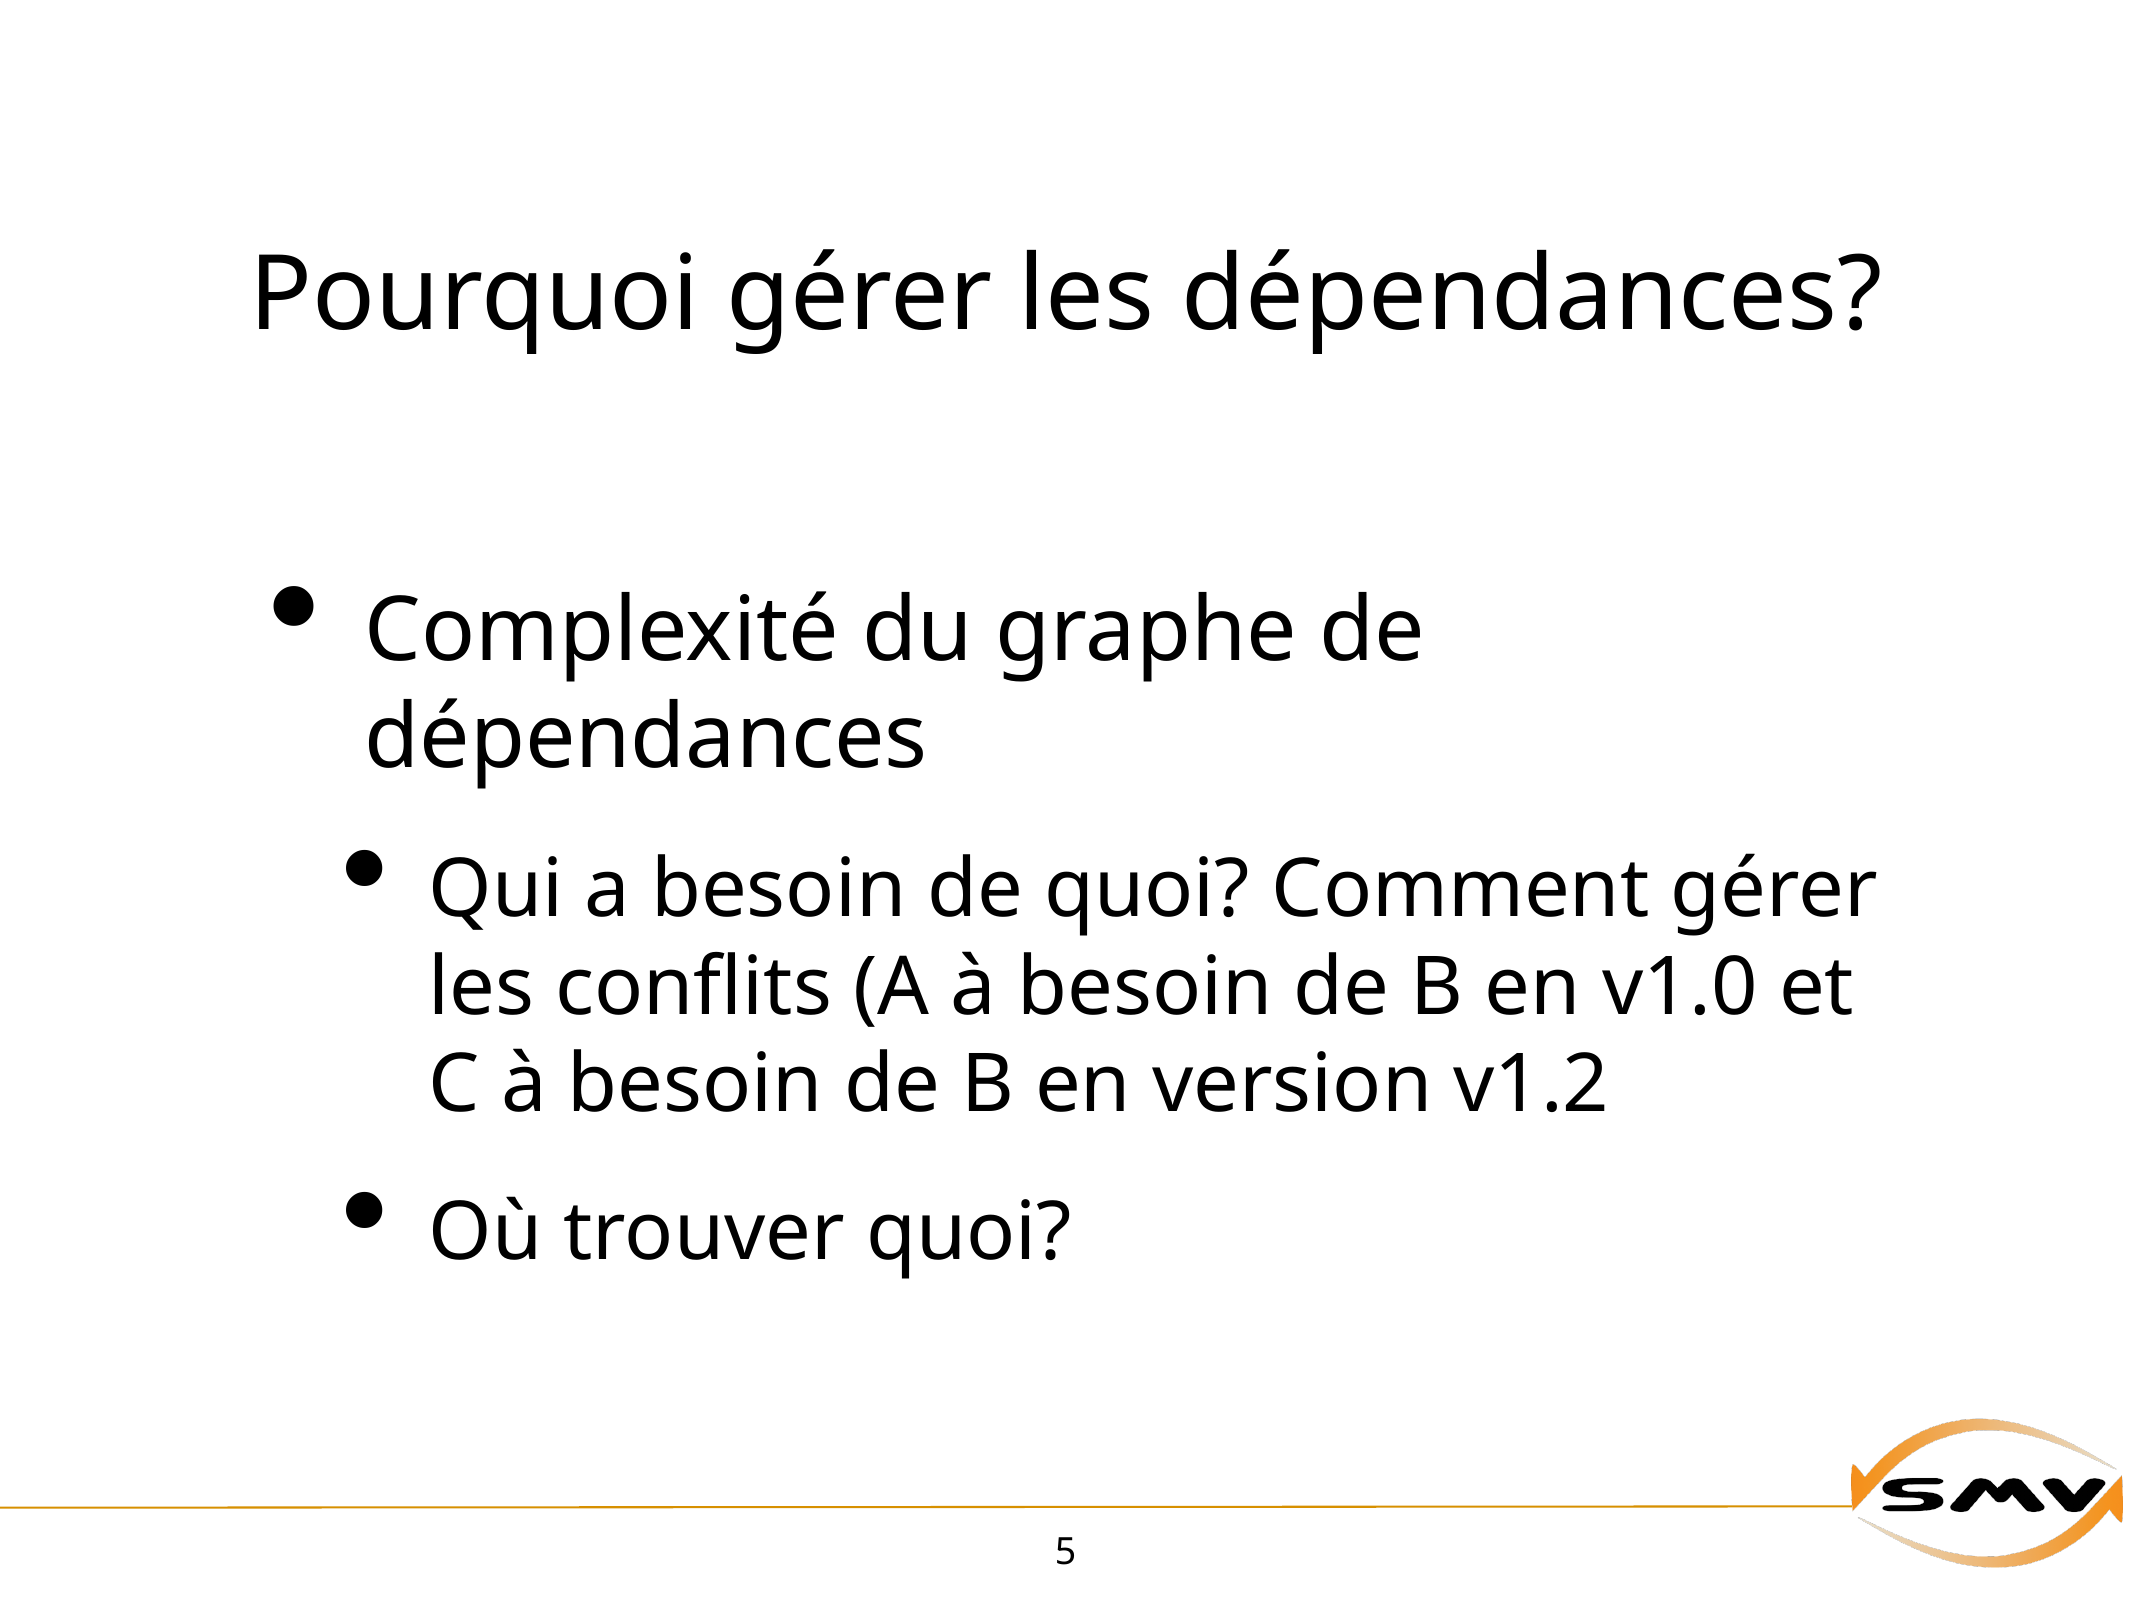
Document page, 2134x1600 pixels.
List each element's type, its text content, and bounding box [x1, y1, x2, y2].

title Pourquoi gérer les dépendances? [91, 179, 2043, 397]
list Complexité du graphe de dépendances Qui a besoin de quoi? Comment gérer les conflits (A à besoin de B en v1.0 et C à besoin de B en version v1.2 Où trouver quoi? [207, 453, 1926, 1393]
slide_number 5 [1036, 1518, 1095, 1580]
picture [1851, 1416, 2123, 1588]
